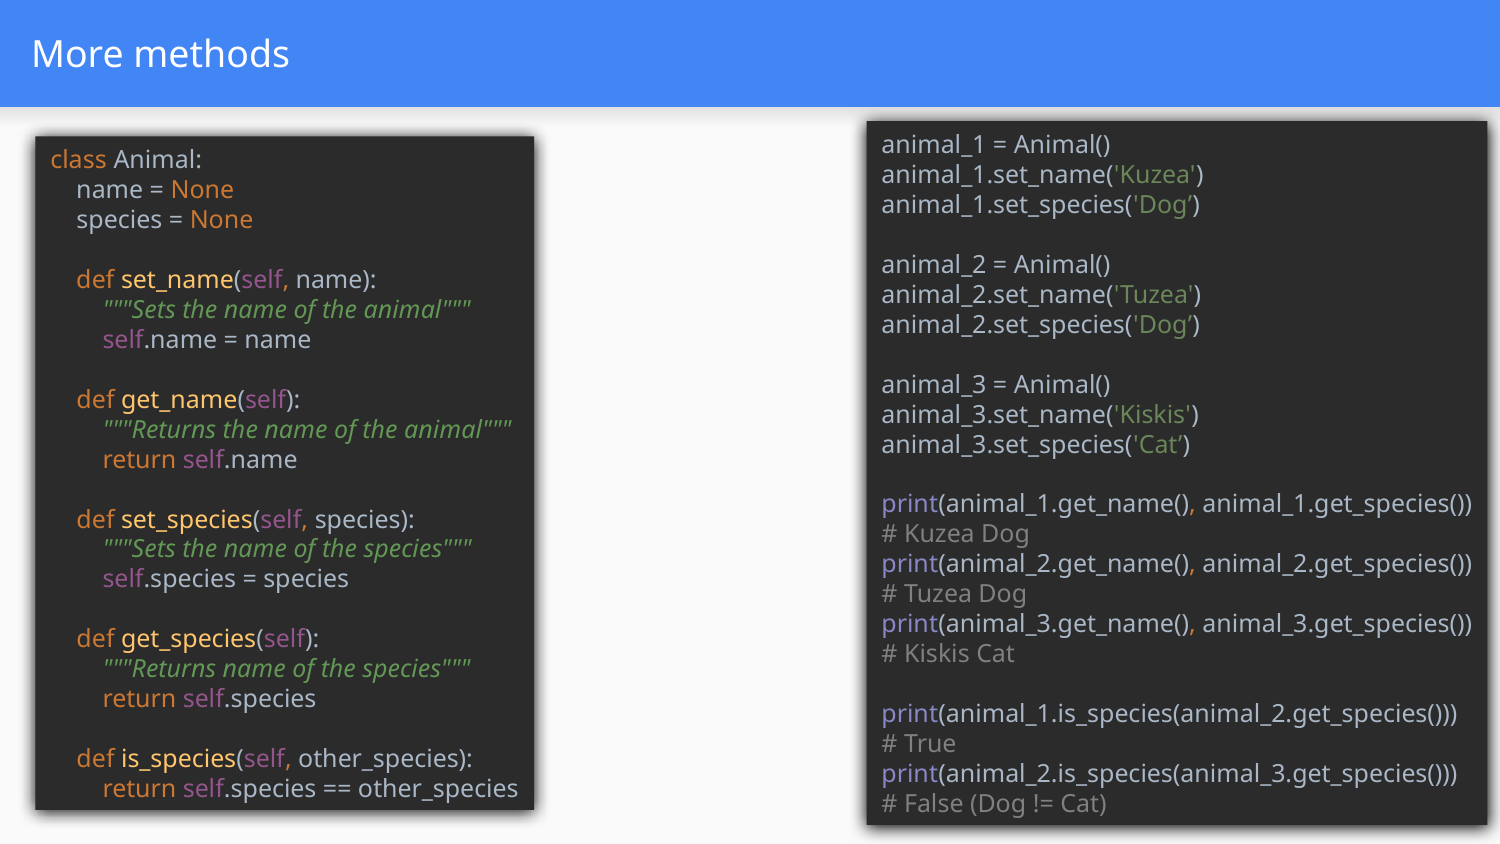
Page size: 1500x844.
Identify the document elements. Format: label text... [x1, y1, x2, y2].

title More methods [16, 2, 1464, 102]
text_box class Animal: name = None species = None def set_name(self, name): """Sets the name of the animal""" self.name = name def get_name(self): """Returns the name of the animal""" return self.name def set_species(self, species): """Sets the name of the species""" self.species = species def get_species(self): """Returns name of the species""" return self.species def is_species(self, other_species): return self.species == other_species [35, 136, 535, 810]
text_box animal_1 = Animal() animal_1.set_name('Kuzea') animal_1.set_species('Dog’) animal_2 = Animal() animal_2.set_name('Tuzea') animal_2.set_species('Dog’) animal_3 = Animal() animal_3.set_name('Kiskis') animal_3.set_species('Cat’) print(animal_1.get_name(), animal_1.get_species()) # Kuzea Dog print(animal_2.get_name(), animal_2.get_species()) # Tuzea Dog print(animal_3.get_name(), animal_3.get_species()) # Kiskis Cat print(animal_1.is_species(animal_2.get_species())) # True print(animal_2.is_species(animal_3.get_species())) # False (Dog != Cat) [866, 121, 1488, 825]
